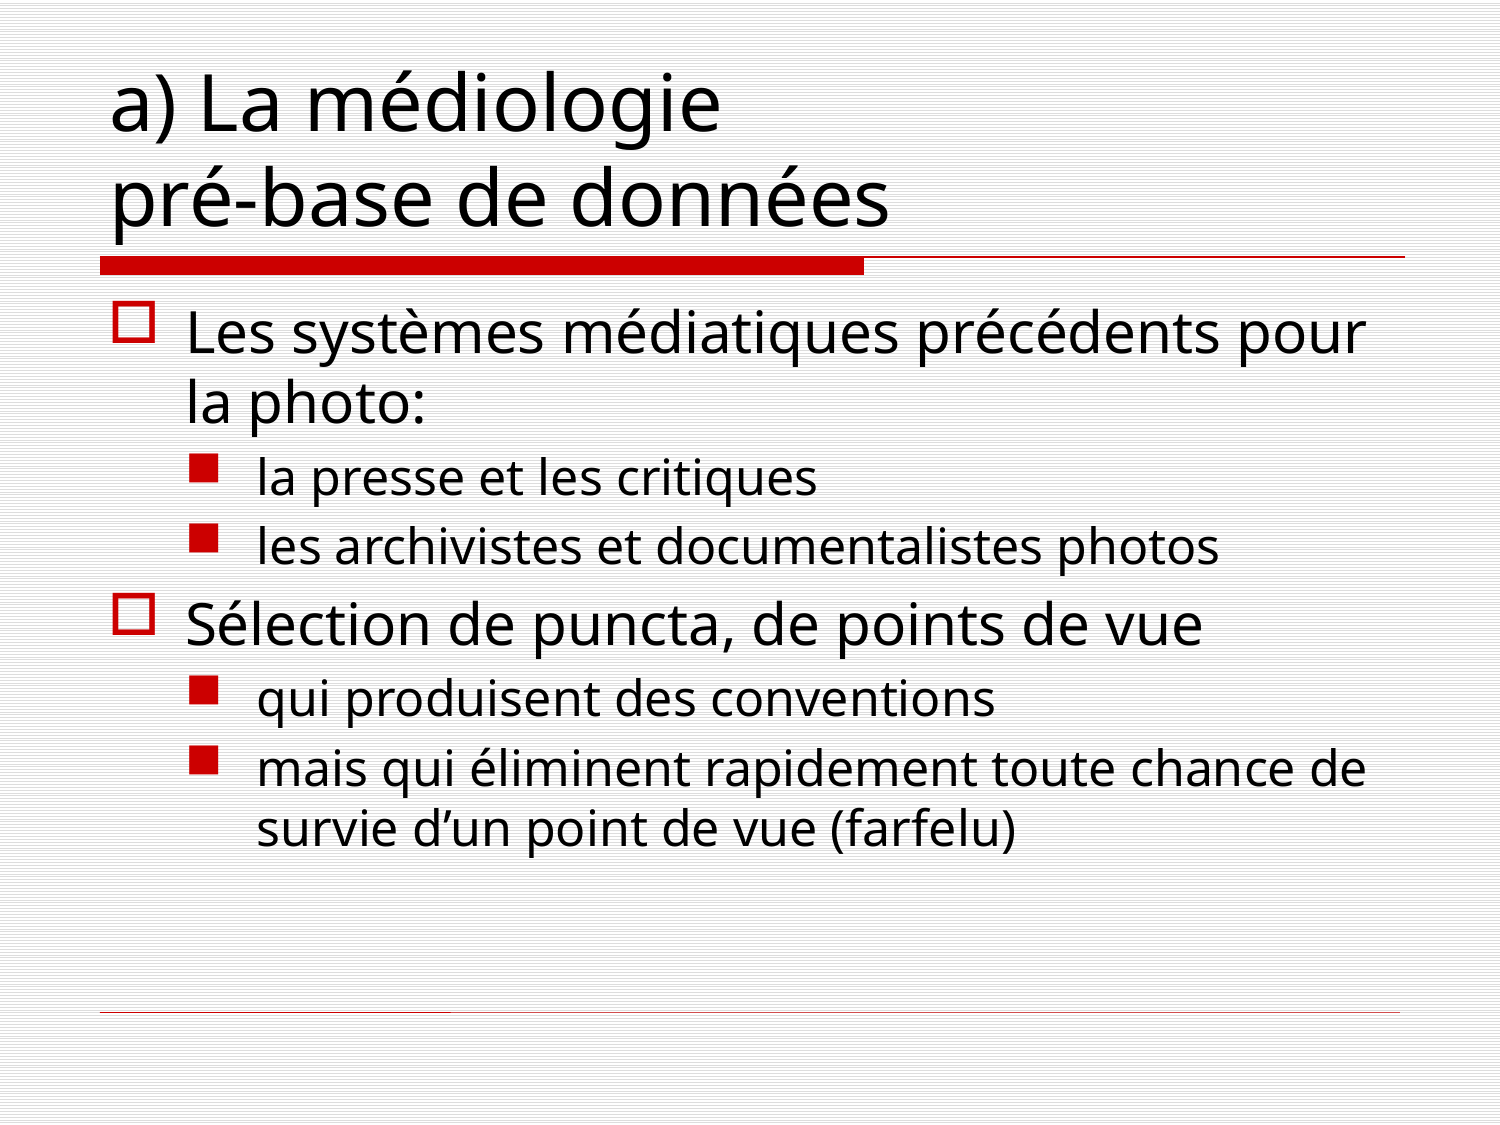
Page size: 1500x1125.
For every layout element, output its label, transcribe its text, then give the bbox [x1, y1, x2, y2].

list Les systèmes médiatiques précédents pour la photo: la presse et les critiques les archivistes et documentalistes photos Sélection de puncta, de points de vue qui produisent des conventions mais qui éliminent rapidement toute chance de survie d’un point de vue (farfelu) [92, 287, 1406, 988]
title a) La médiologie pré-base de données [93, 49, 1407, 250]
